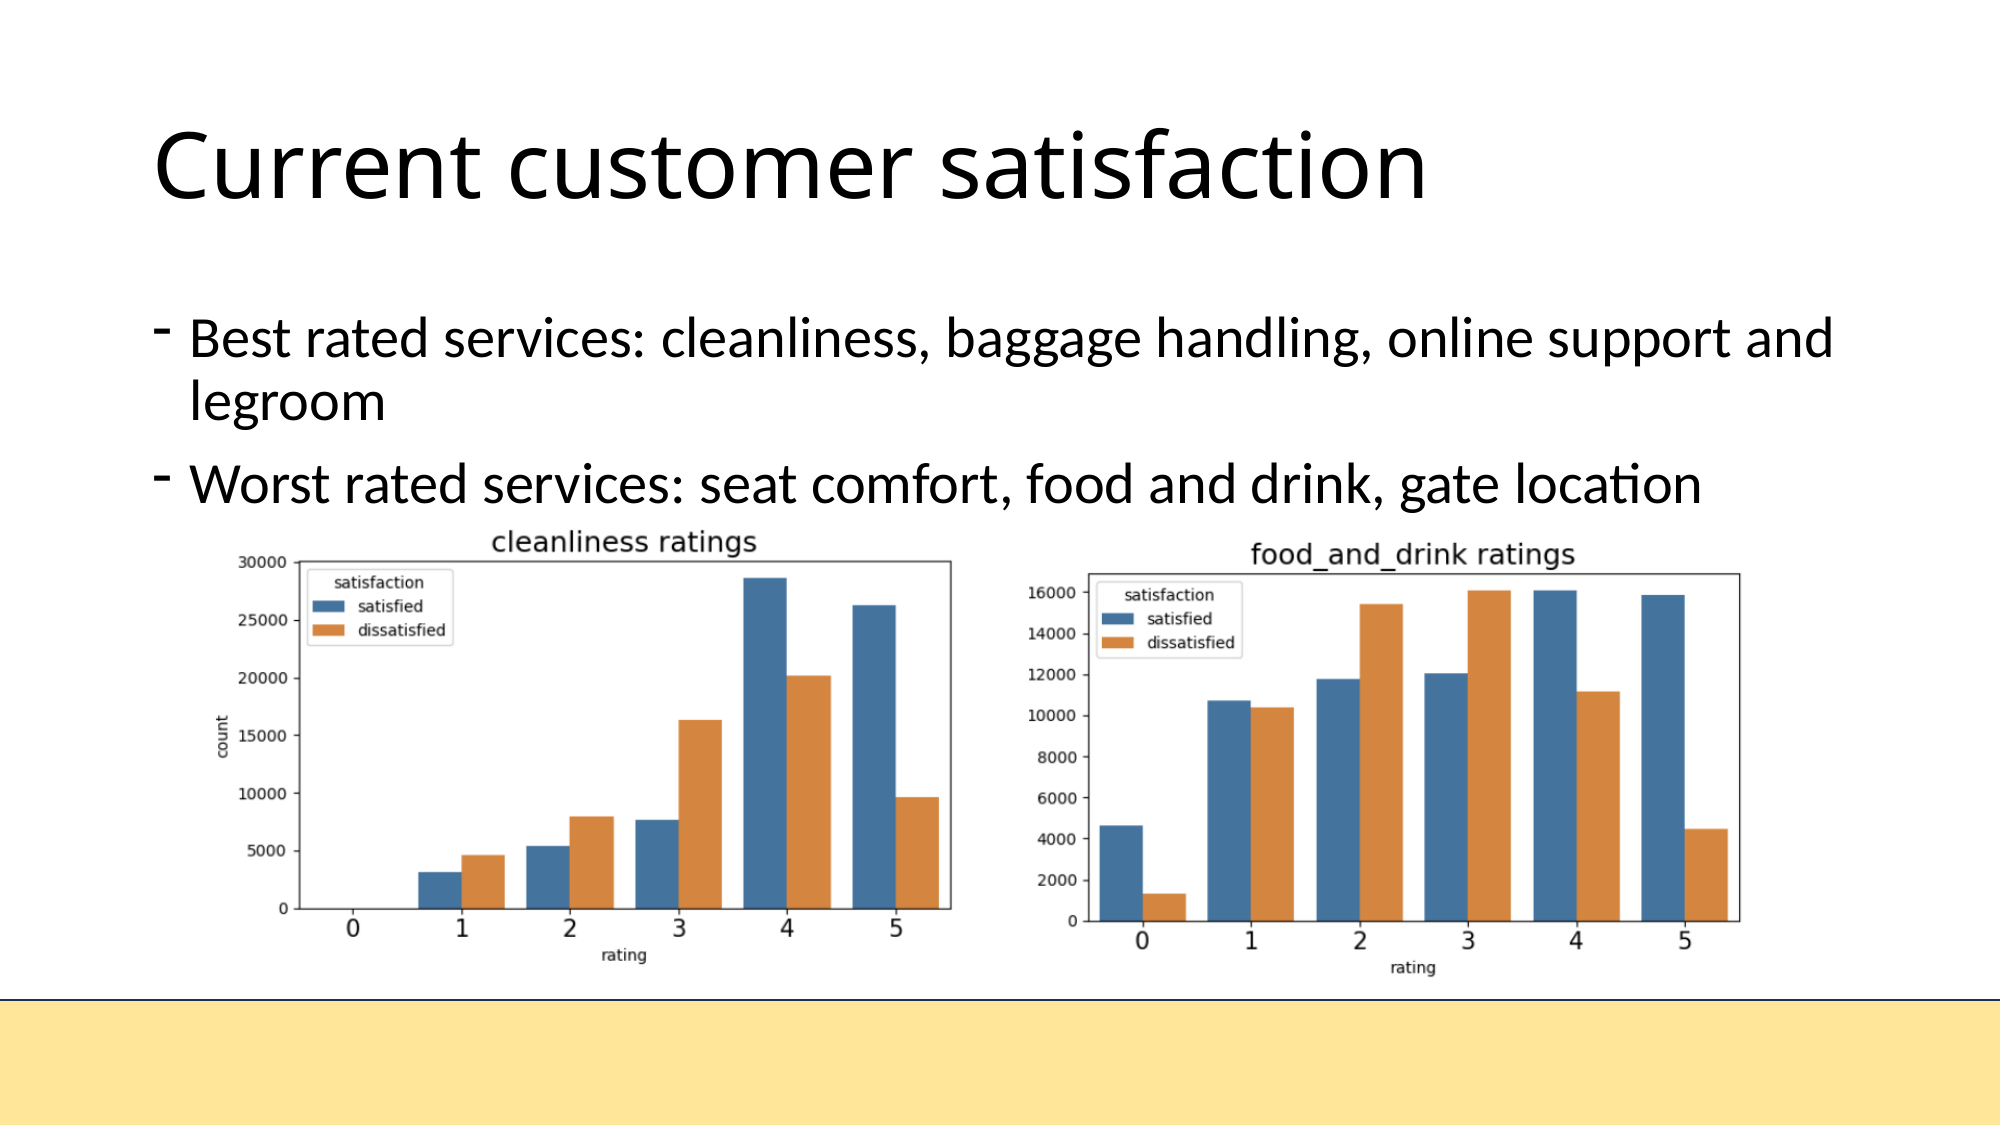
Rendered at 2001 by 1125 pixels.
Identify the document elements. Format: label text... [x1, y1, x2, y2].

text_box [0, 999, 2000, 1125]
picture [1029, 522, 1786, 989]
picture [214, 522, 961, 989]
list Best rated services: cleanliness, baggage handling, online support and legroom Worst rated services: seat comfort, food and drink, gate location [137, 299, 1863, 999]
title Current customer satisfaction [137, 59, 1863, 278]
